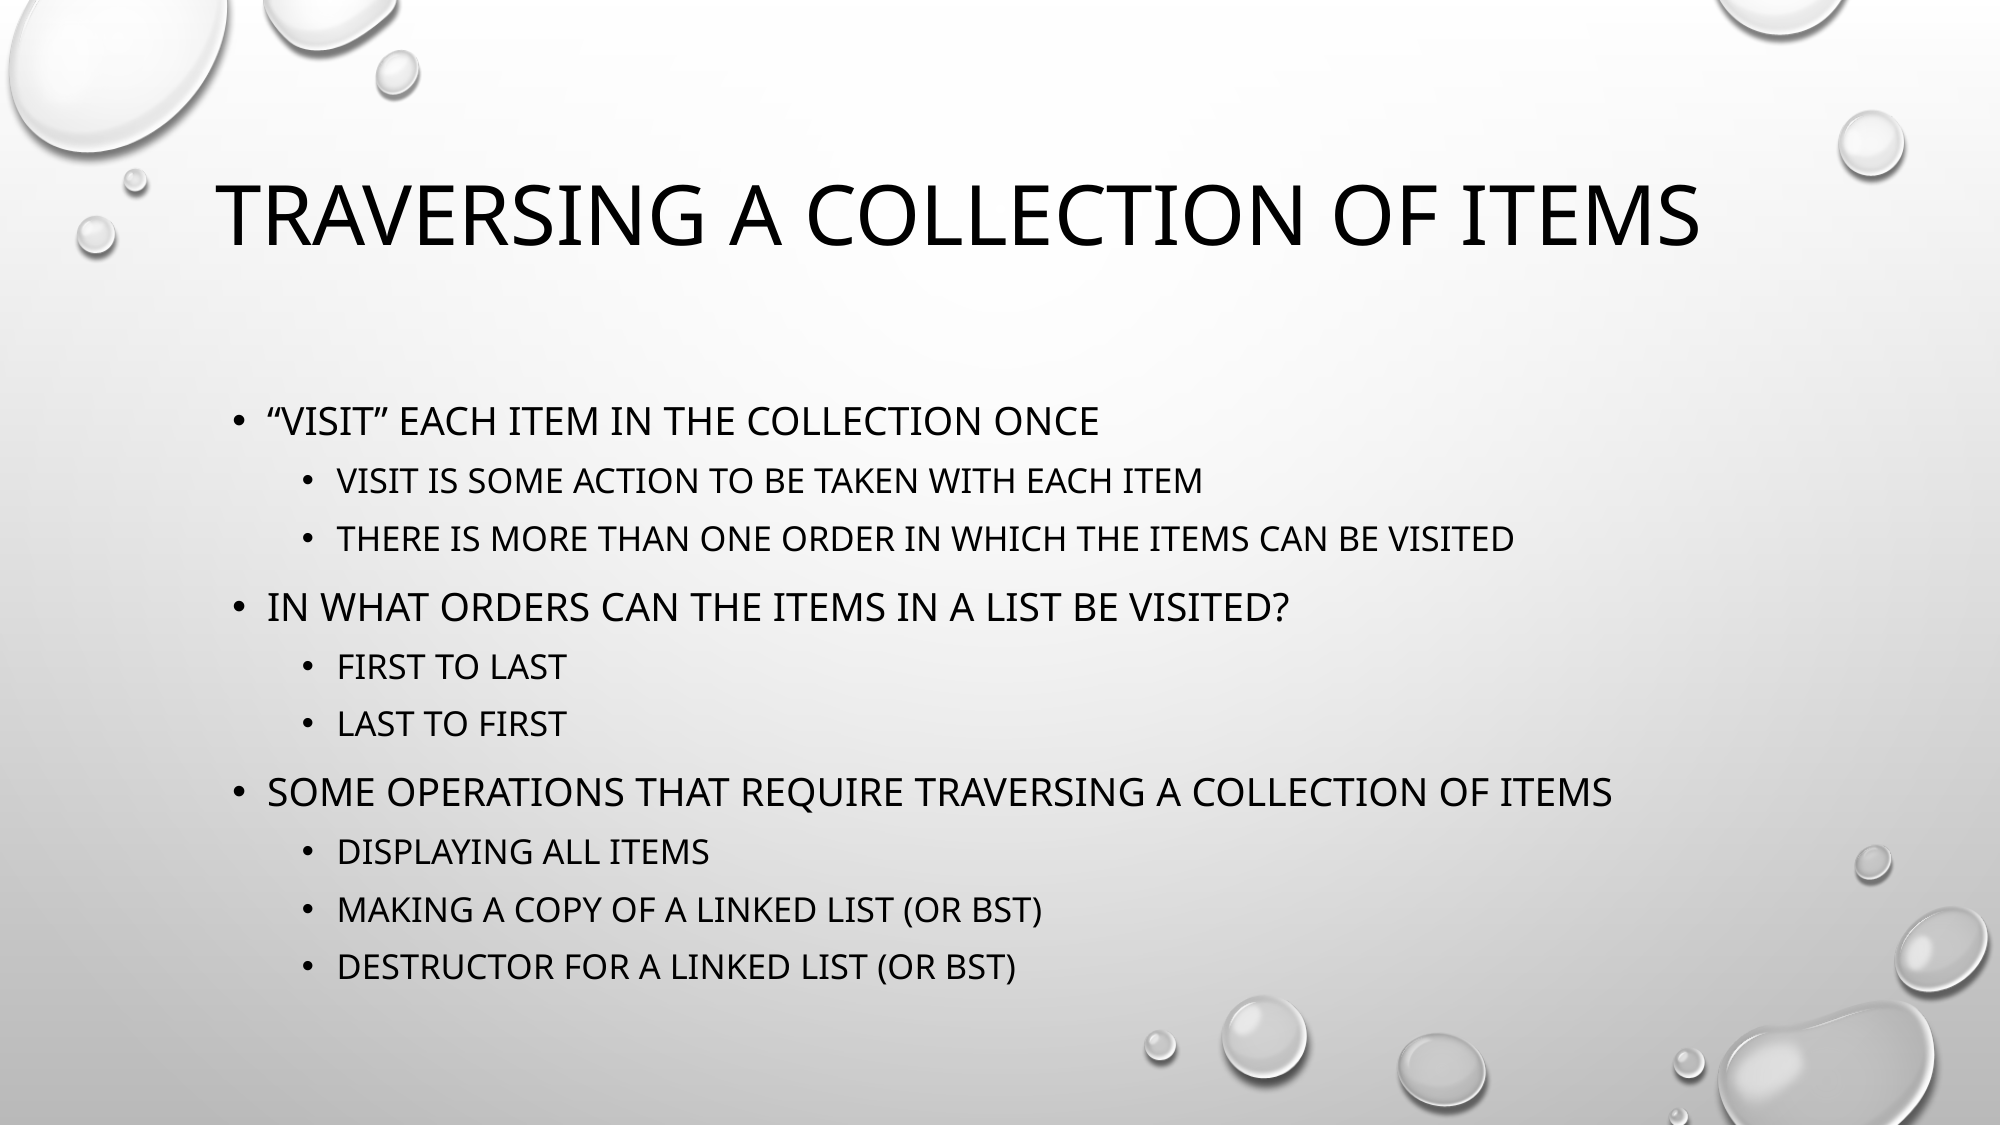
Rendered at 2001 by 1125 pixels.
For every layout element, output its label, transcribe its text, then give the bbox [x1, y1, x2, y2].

picture [0, 0, 2000, 1125]
list “visit” each item in the collection once visit is some action to be taken with each item There is more than one order in which the items can be visited In what orders can the items in a list be visited? First to last Last to first Some operations that require traversing a collection of items Displaying all items Making a copy of a linked list (or BST) Destructor for a linked list (or bst) [217, 379, 1825, 997]
title Traversing a collection of items [109, 87, 1810, 350]
